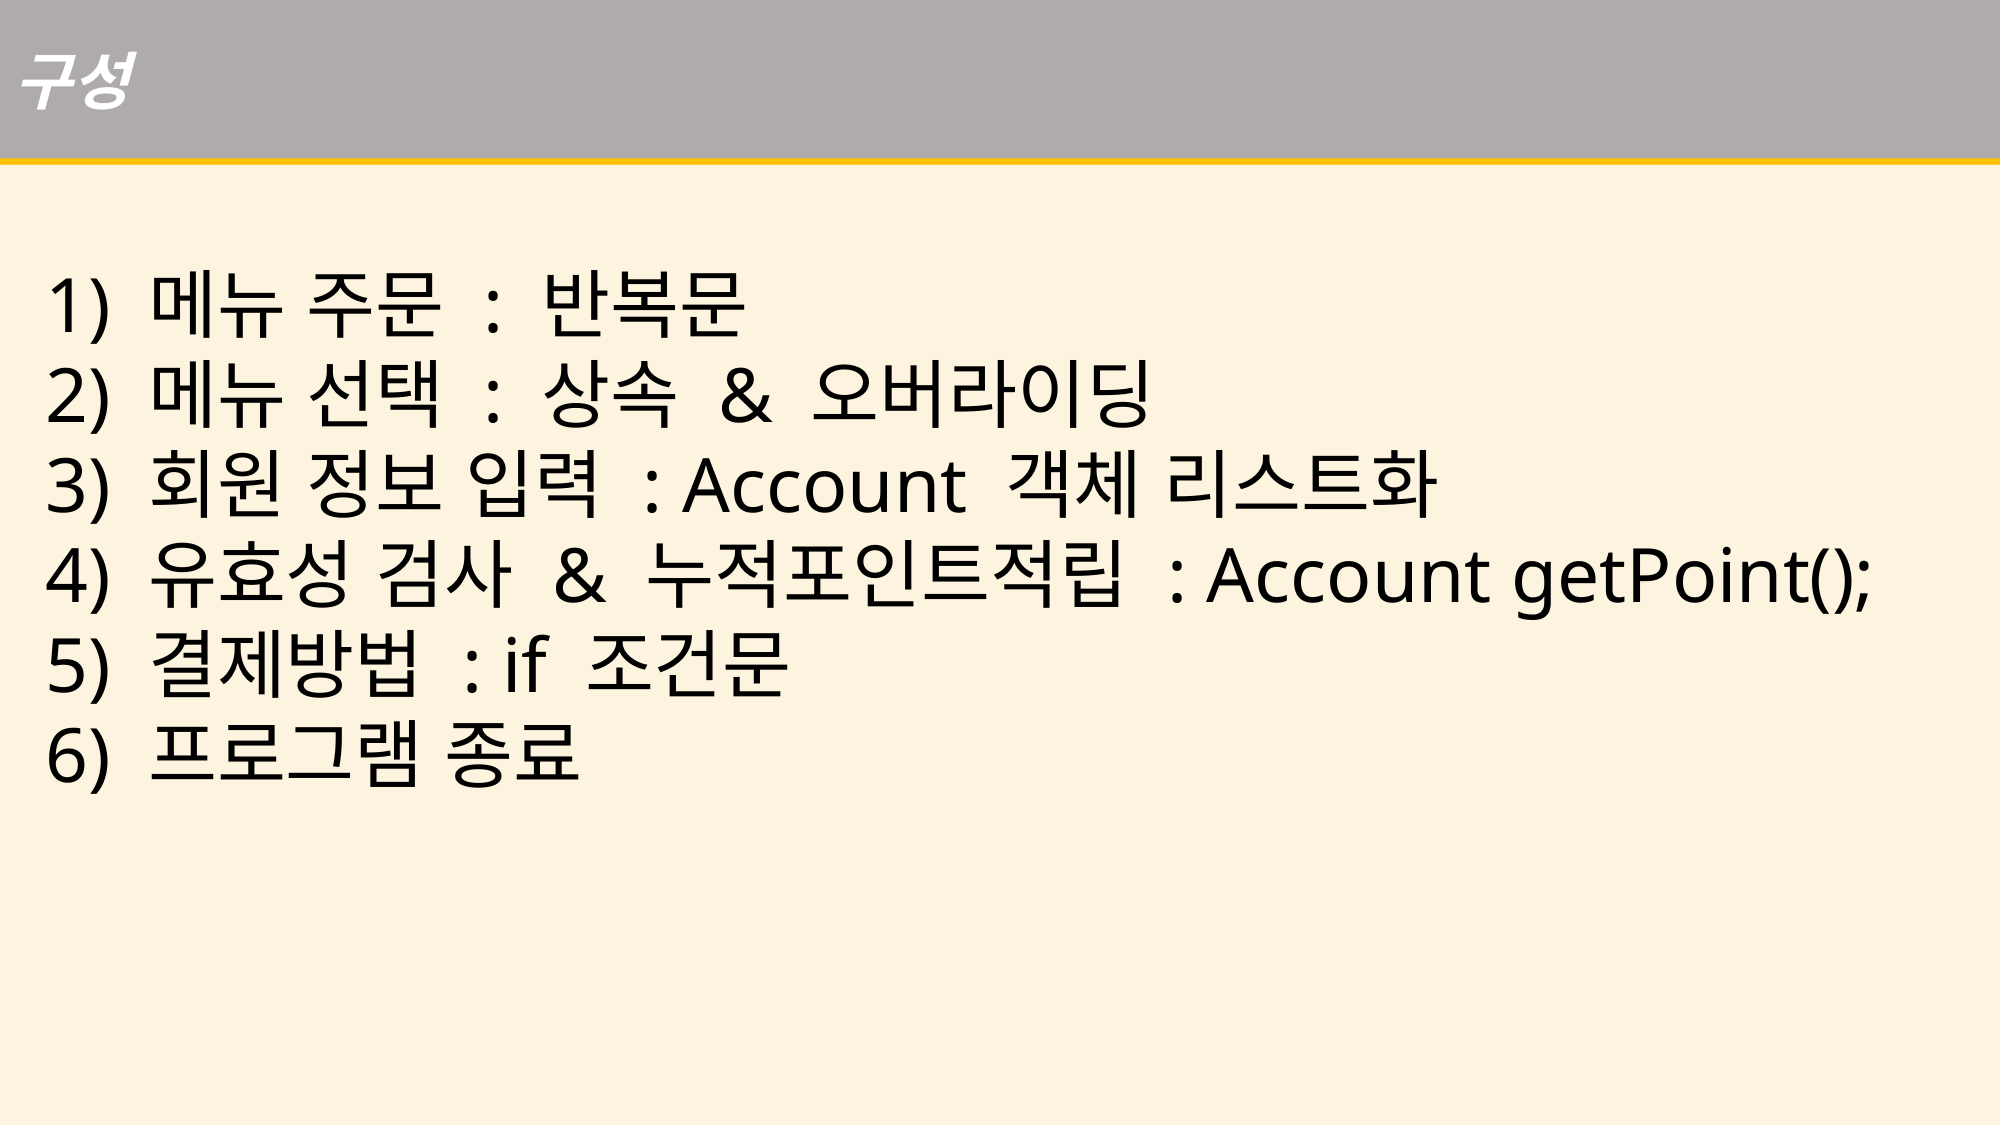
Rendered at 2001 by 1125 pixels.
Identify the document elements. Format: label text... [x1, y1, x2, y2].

text_box 구성 [0, 0, 2000, 159]
text_box 1) 메뉴 주문 : 반복문 2) 메뉴 선택 : 상속 & 오버라이딩 3) 회원 정보 입력 : Account 객체 리스트화 4) 유효성 검사 & 누적포인트적립 : Account getPoint(); 5) 결제방법 : if 조건문 6) 프로그램 종료 [30, 249, 1891, 805]
